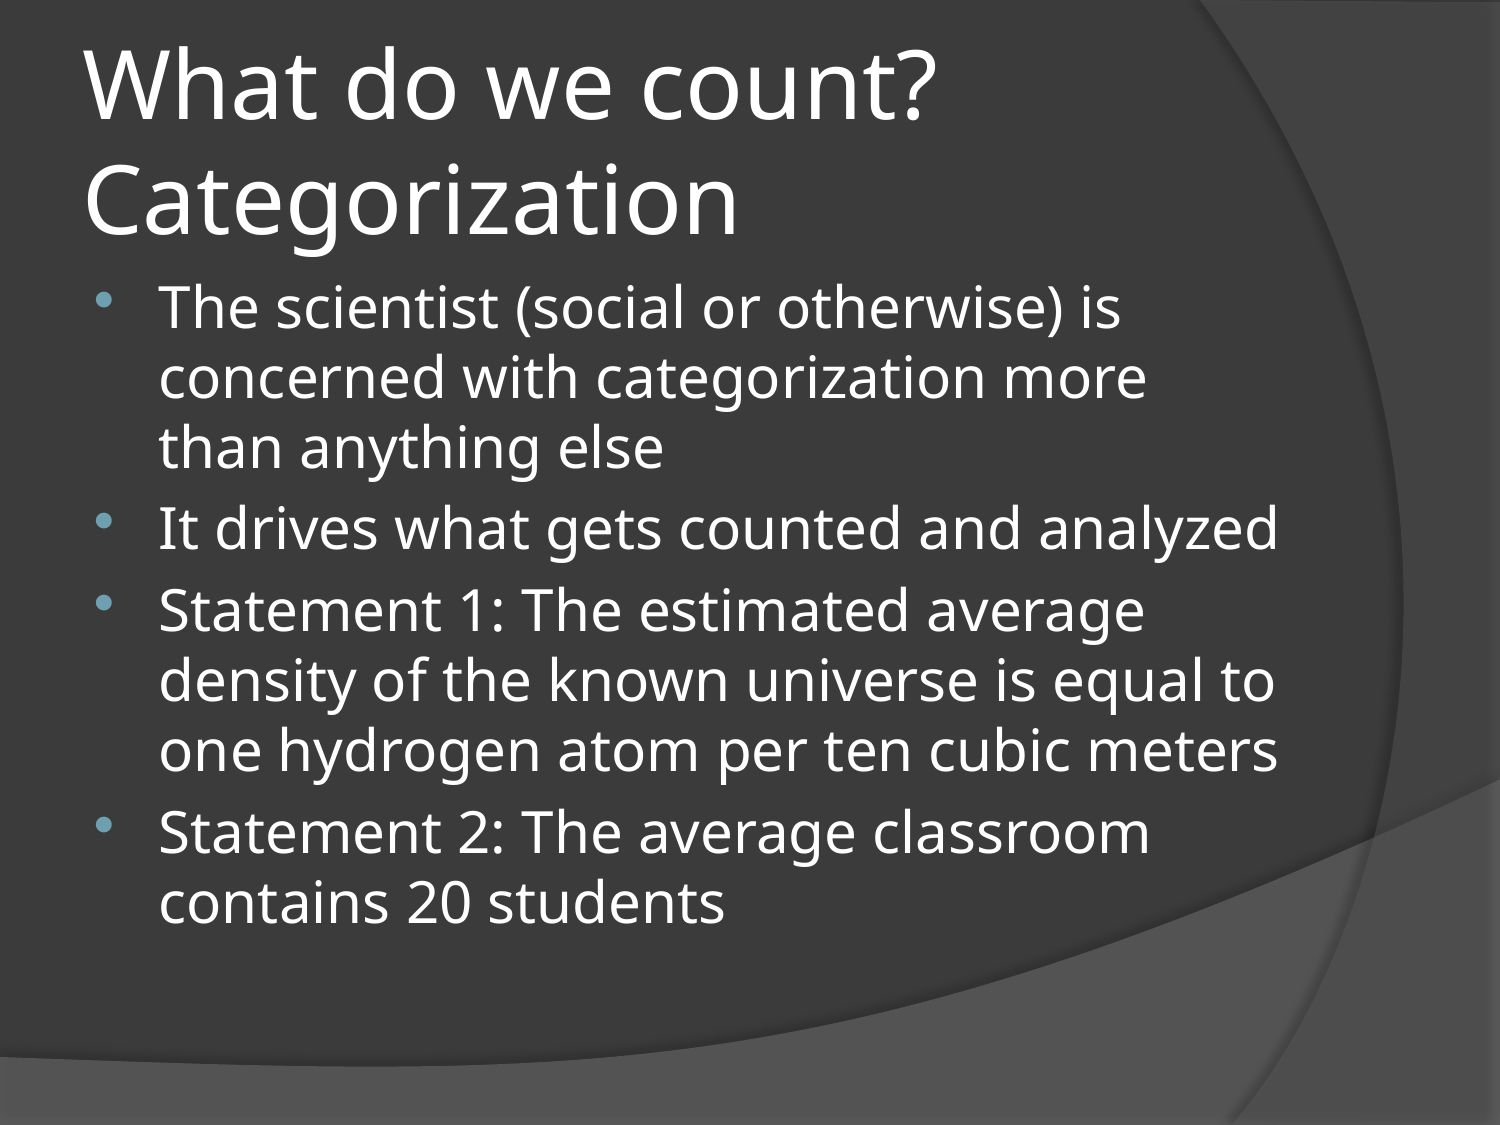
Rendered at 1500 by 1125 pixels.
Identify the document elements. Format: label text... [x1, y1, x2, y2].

title What do we count? Categorization [74, 44, 1301, 233]
list The scientist (social or otherwise) is concerned with categorization more than anything else It drives what gets counted and analyzed Statement 1: The estimated average density of the known universe is equal to one hydrogen atom per ten cubic meters Statement 2: The average classroom contains 20 students [74, 262, 1301, 1006]
